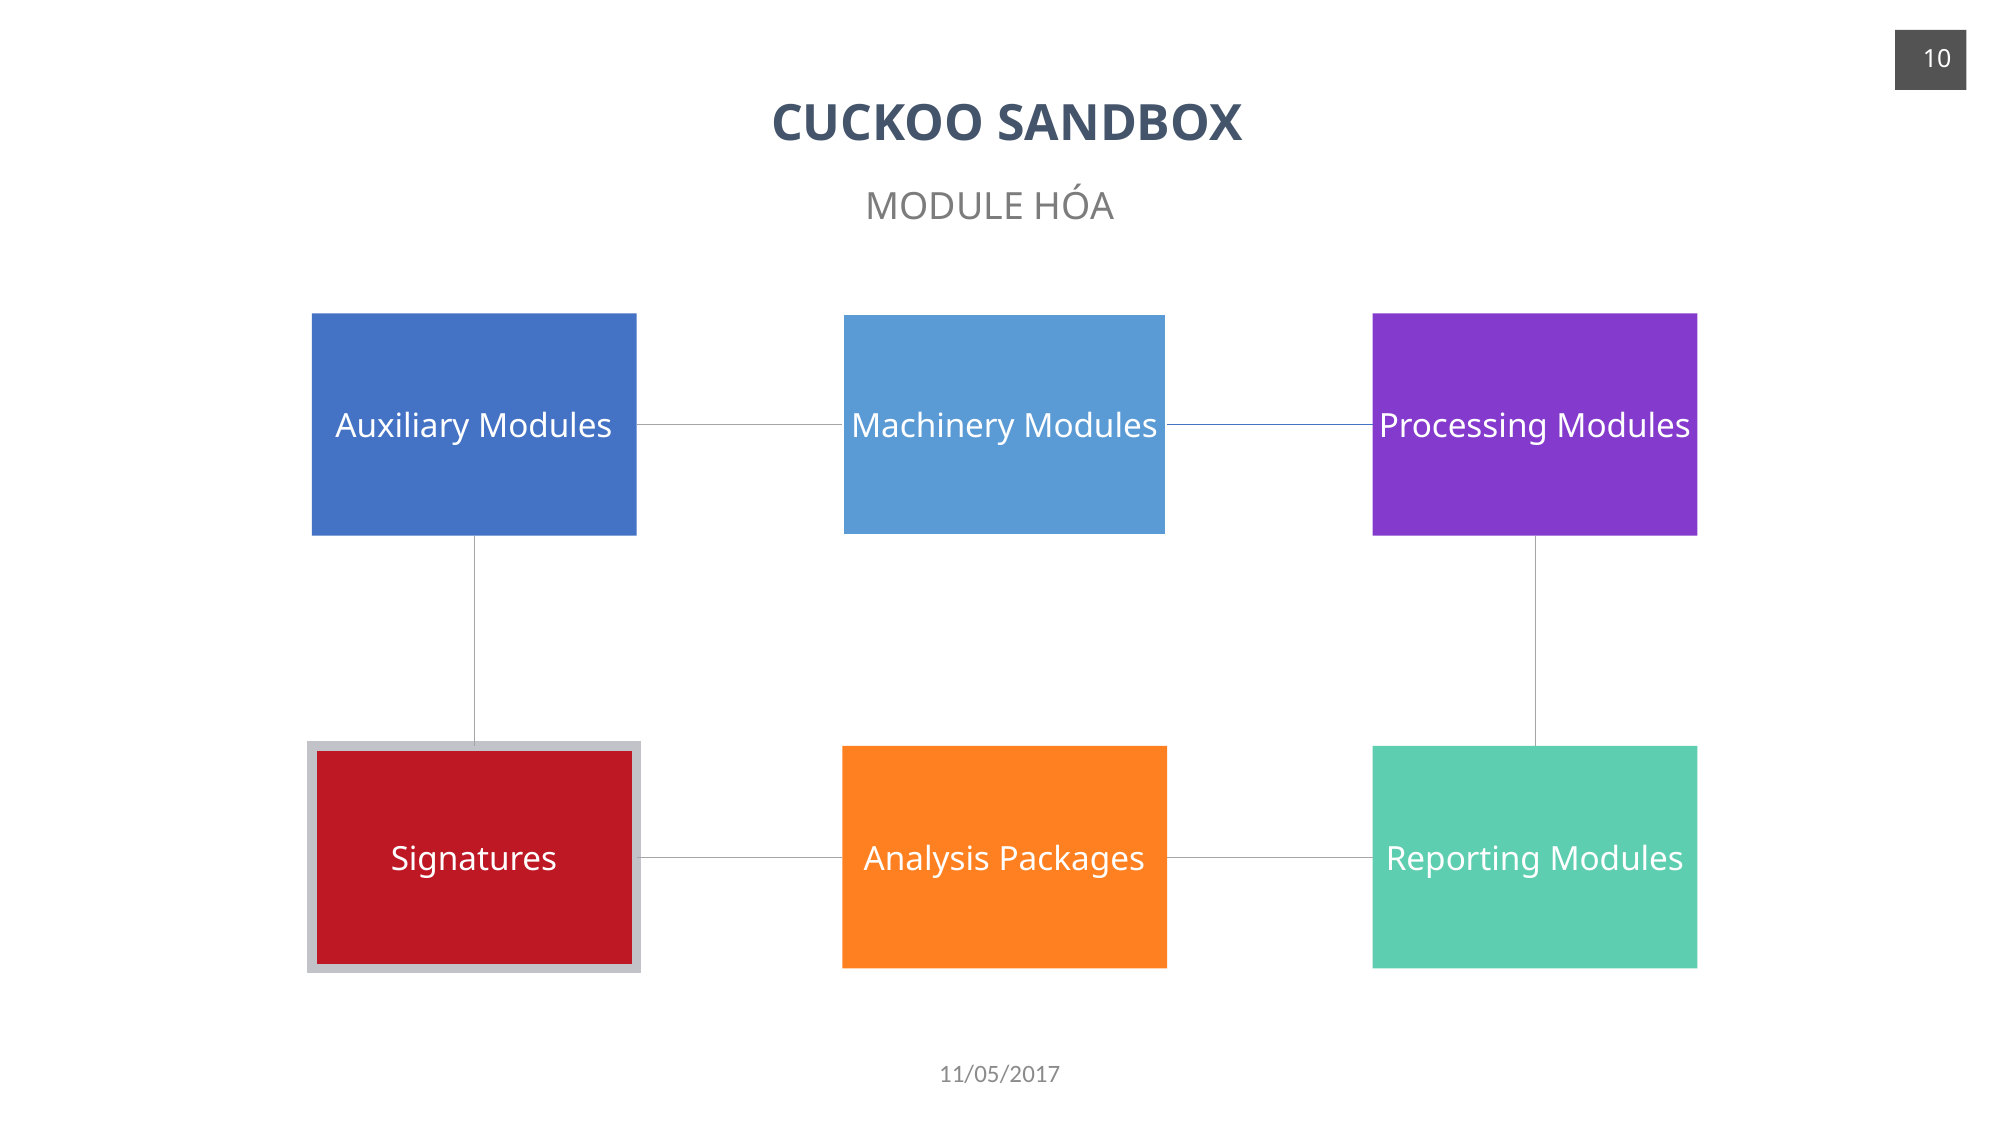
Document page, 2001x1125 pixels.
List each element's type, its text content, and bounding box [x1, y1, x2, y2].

slide_number 10 [1895, 29, 1967, 90]
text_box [311, 313, 1698, 969]
footer 11/05/2017 [662, 1042, 1338, 1103]
text_box MODULE HÓA [825, 161, 1155, 247]
text_box CUCKOO SANDBOX [537, 82, 1477, 203]
